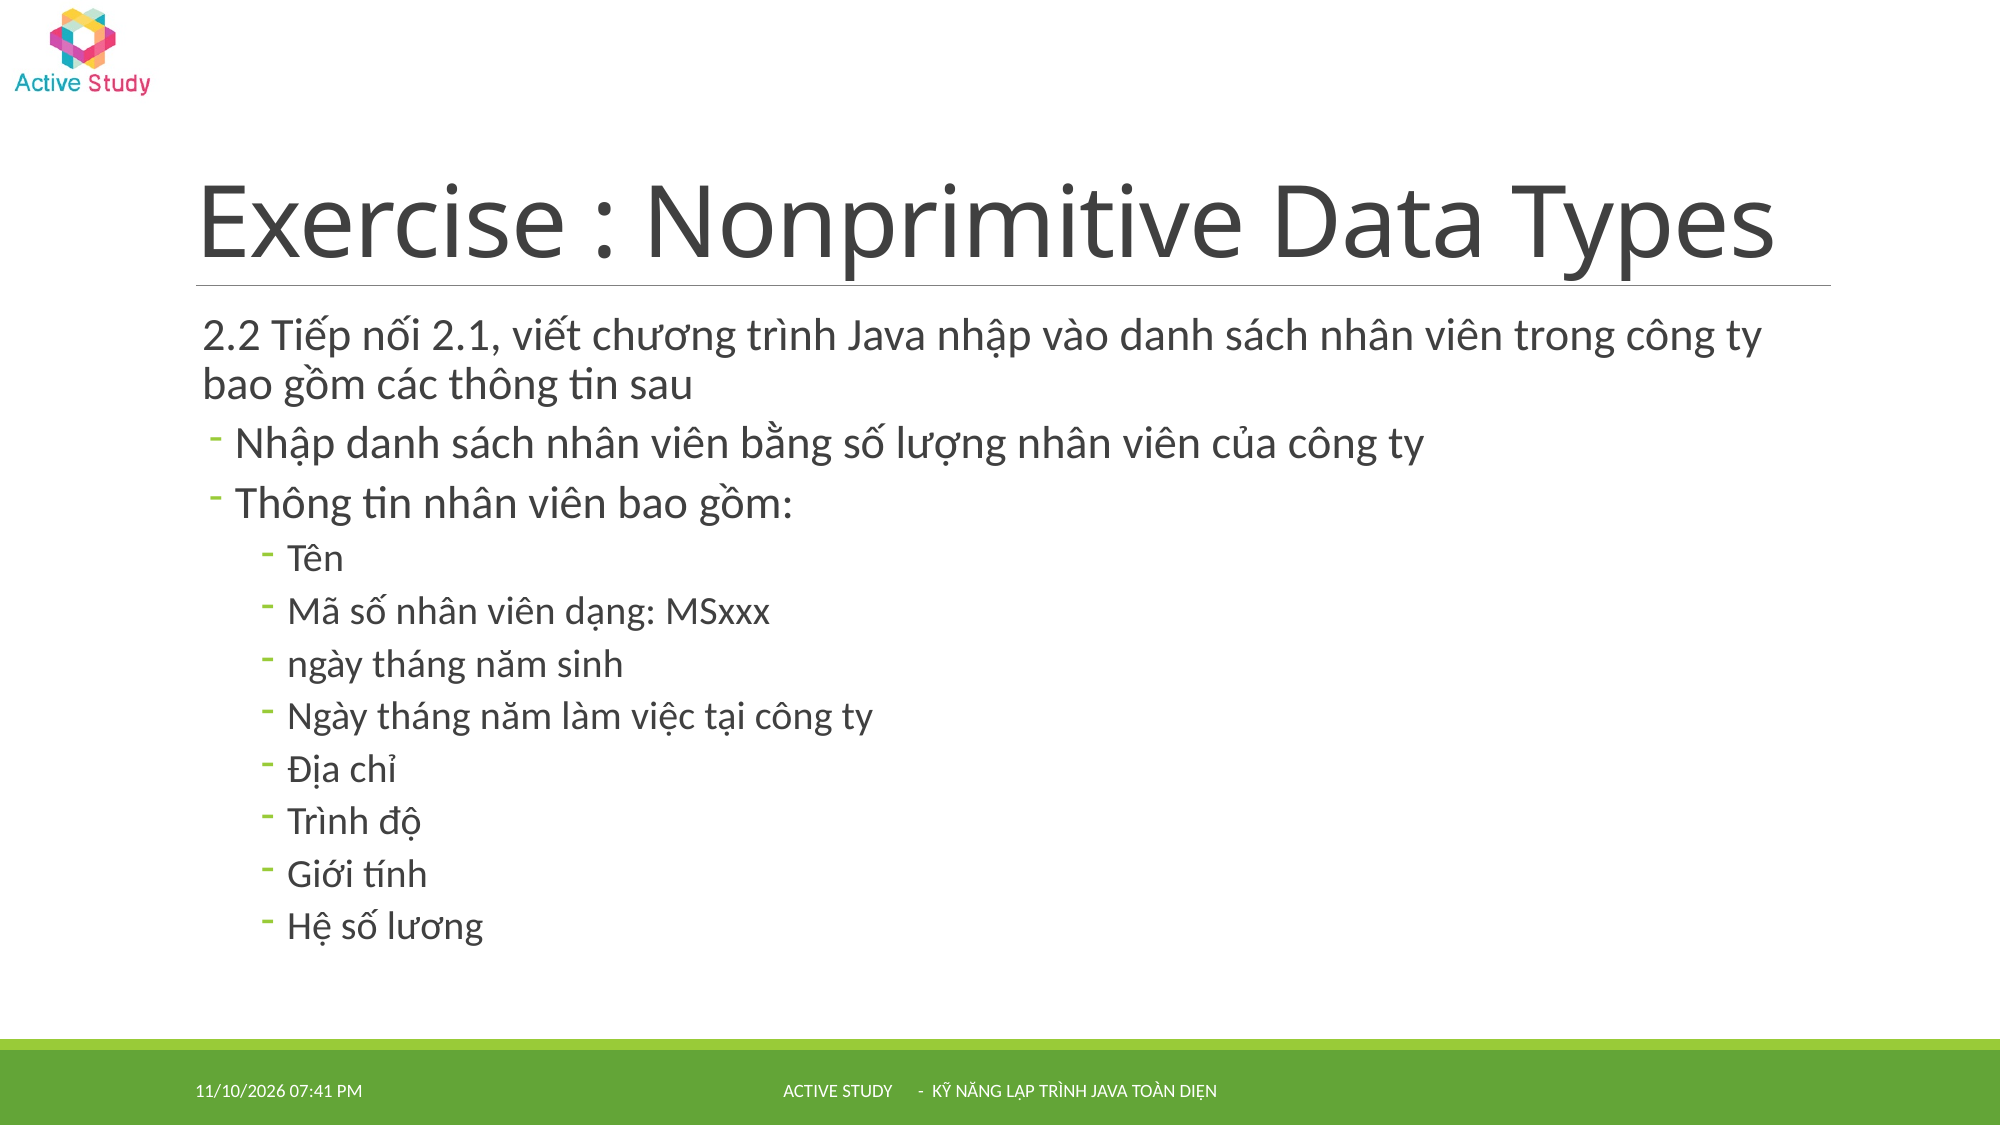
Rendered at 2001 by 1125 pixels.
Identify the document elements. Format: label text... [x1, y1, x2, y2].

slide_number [180, 1059, 586, 1120]
footer Active Study - Kỹ năng lập trình Java toàn diện [604, 1059, 1396, 1120]
picture [0, 0, 165, 118]
list 2.2 Tiếp nối 2.1, viết chương trình Java nhập vào danh sách nhân viên trong công ty bao gồm các thông tin sau Nhập danh sách nhân viên bằng số lượng nhân viên của công ty Thông tin nhân viên bao gồm: Tên Mã số nhân viên dạng: MSxxx ngày tháng năm sinh Ngày tháng năm làm việc tại công ty Địa chỉ Trình độ Giới tính Hệ số lương [180, 302, 1830, 963]
title Exercise : Nonprimitive Data Types [180, 47, 1830, 285]
